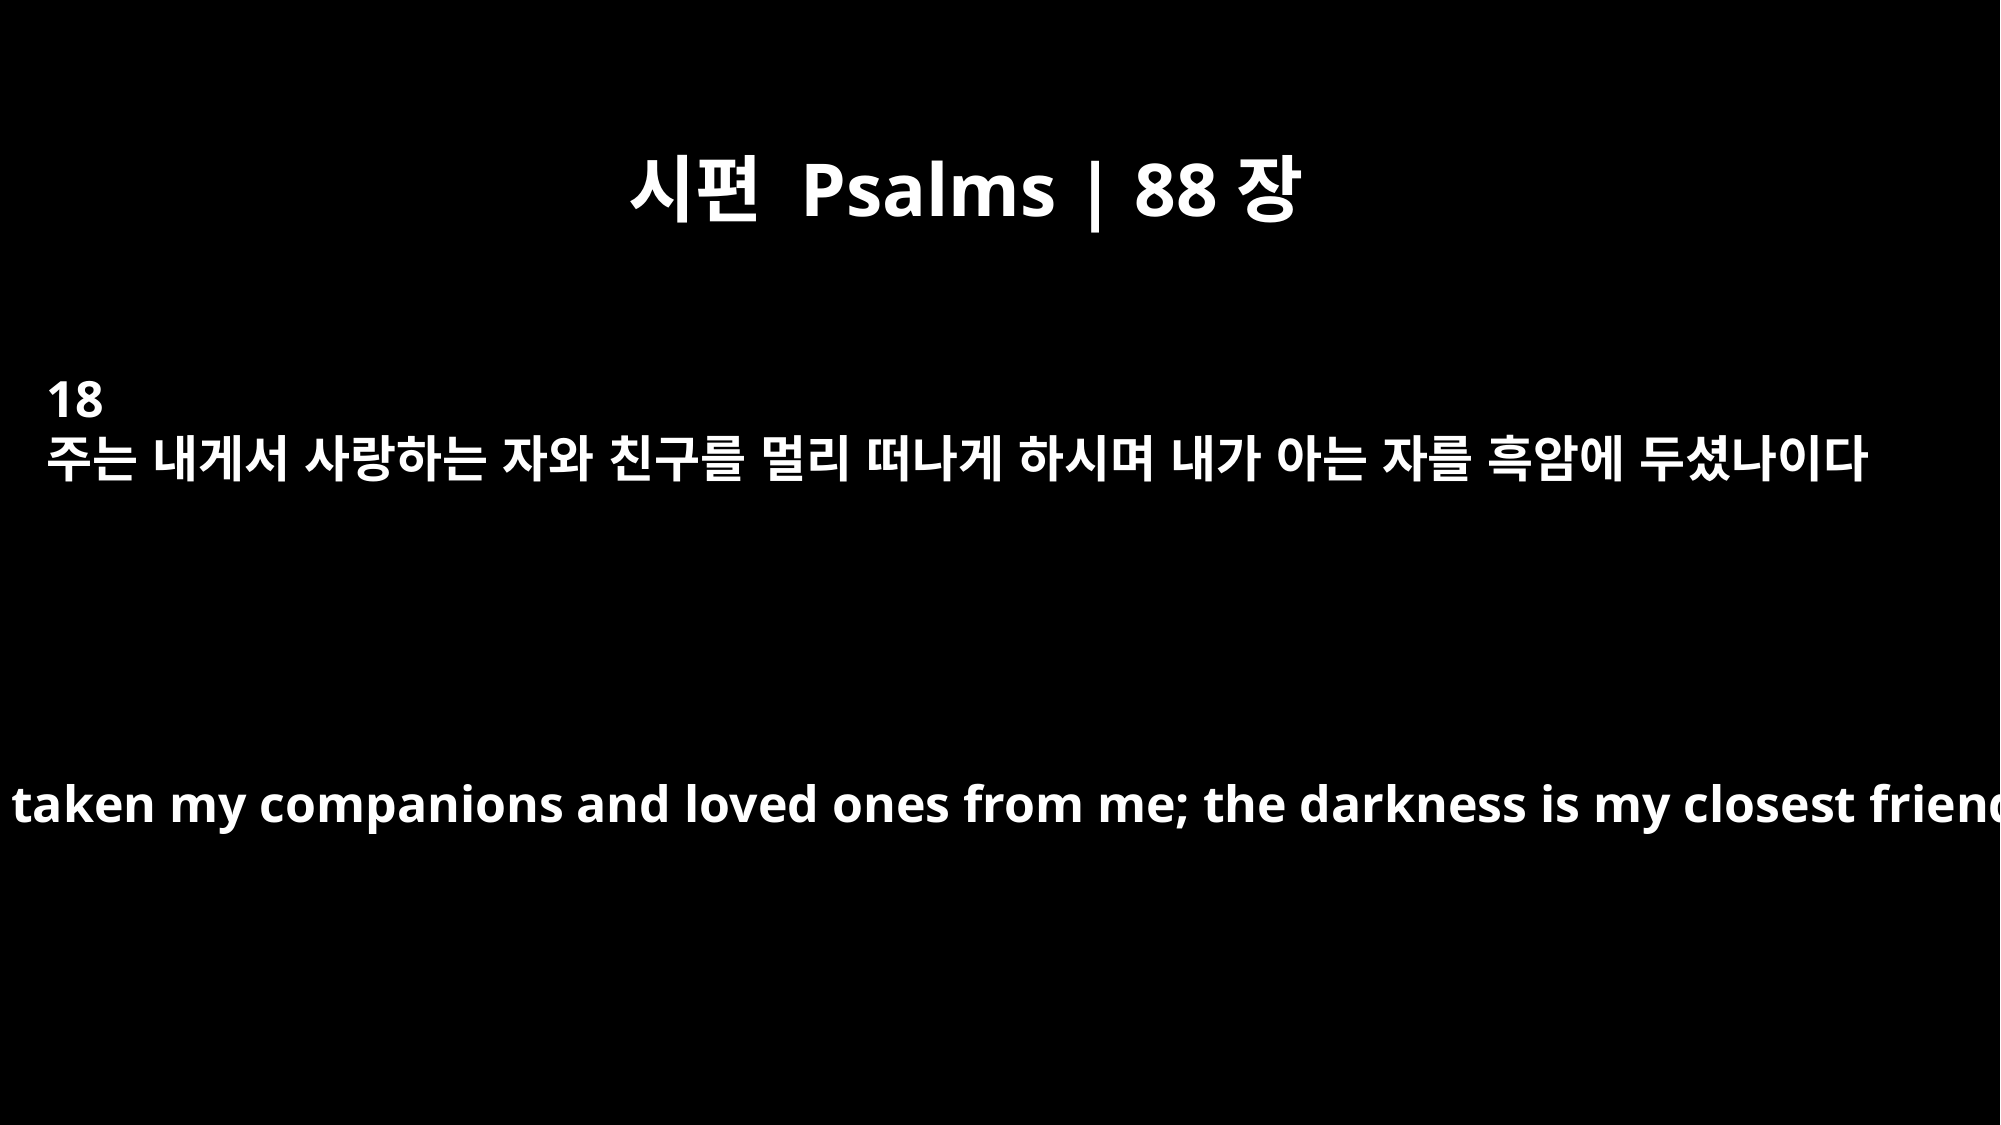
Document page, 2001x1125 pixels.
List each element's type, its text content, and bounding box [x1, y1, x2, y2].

text_box You have taken my companions and loved ones from me; the darkness is my closest friend. [0, 764, 2000, 840]
text_box 시편 Psalms | 88장 [613, 136, 1319, 239]
text_box 18 주는 내게서 사랑하는 자와 친구를 멀리 떠나게 하시며 내가 아는 자를 흑암에 두셨나이다 [31, 359, 1886, 495]
